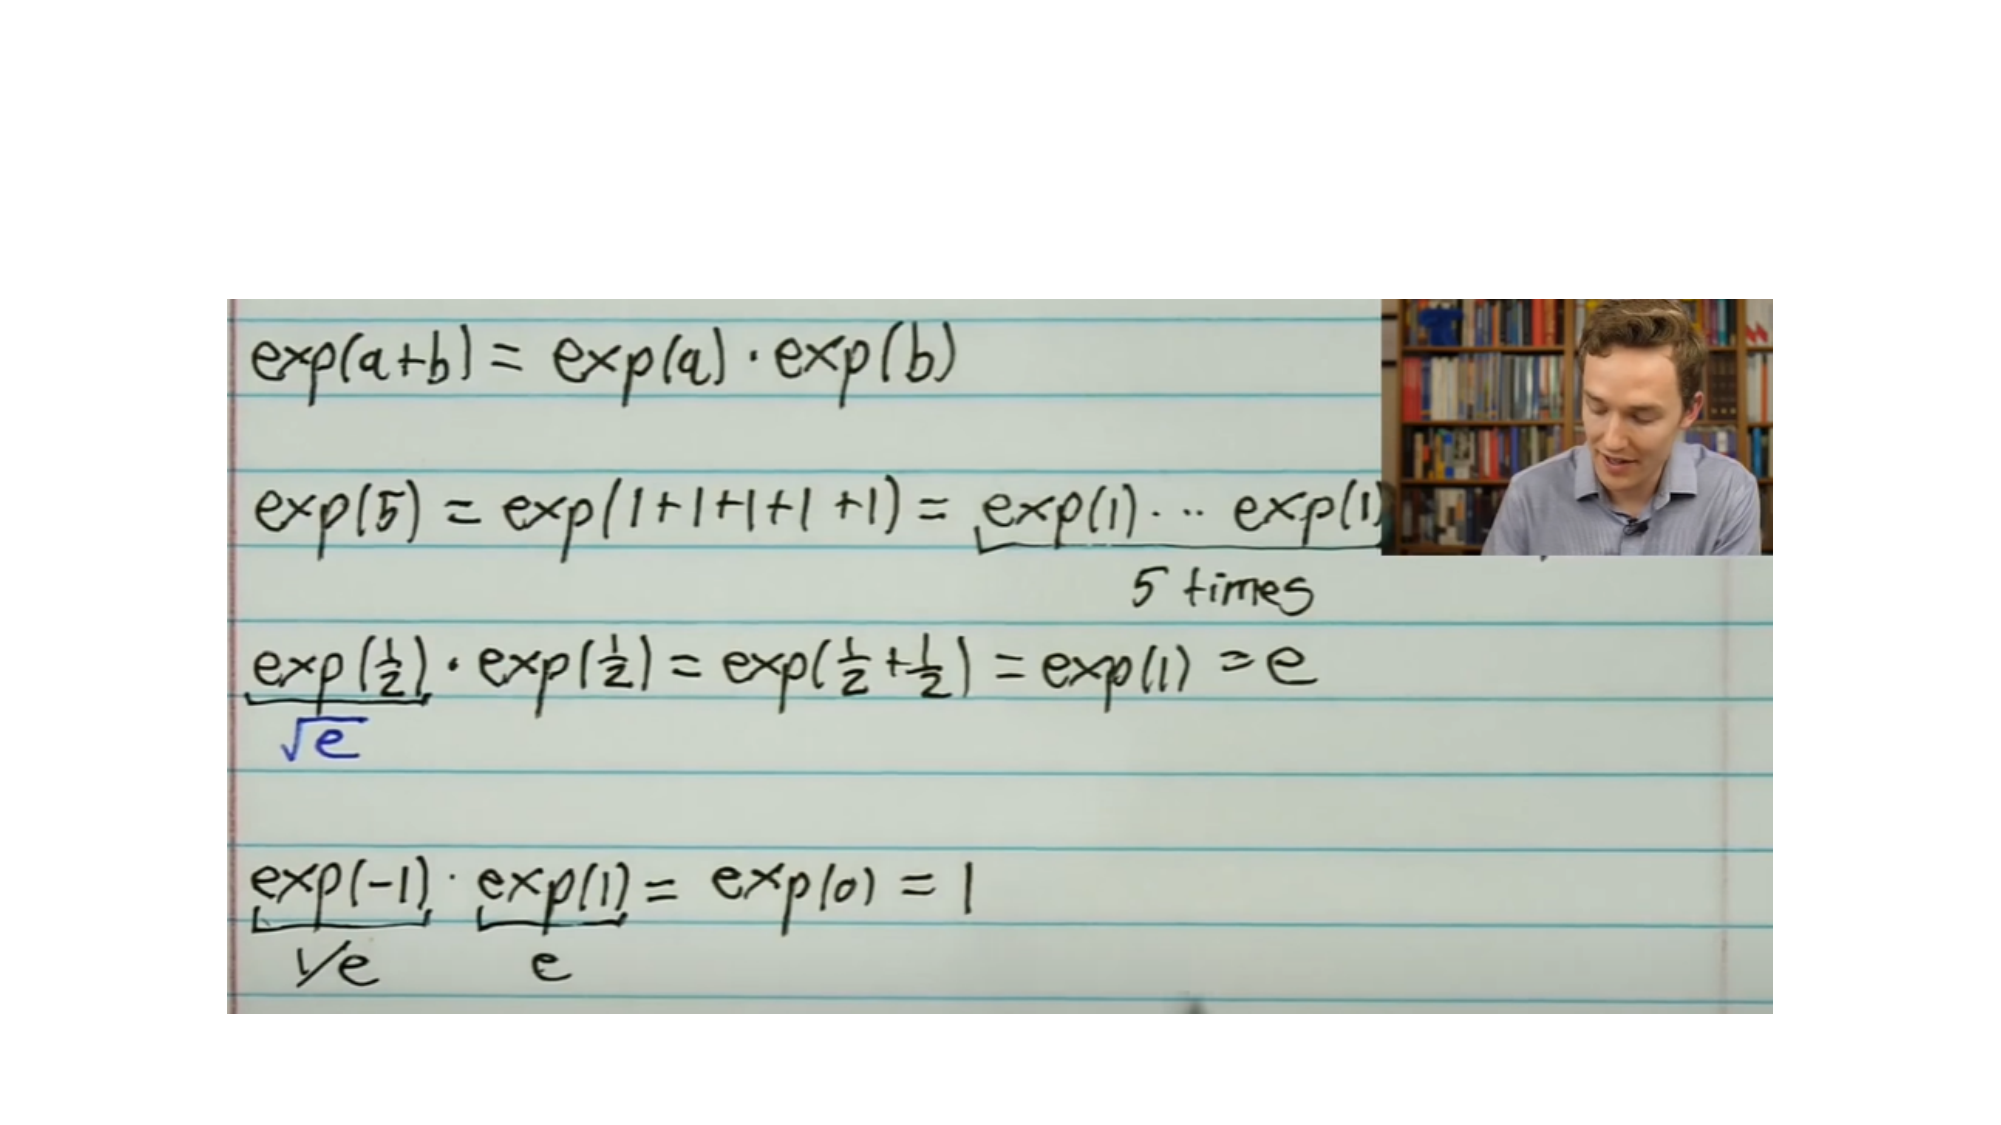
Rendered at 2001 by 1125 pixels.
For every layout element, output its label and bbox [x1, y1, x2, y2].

list [227, 299, 1773, 1014]
